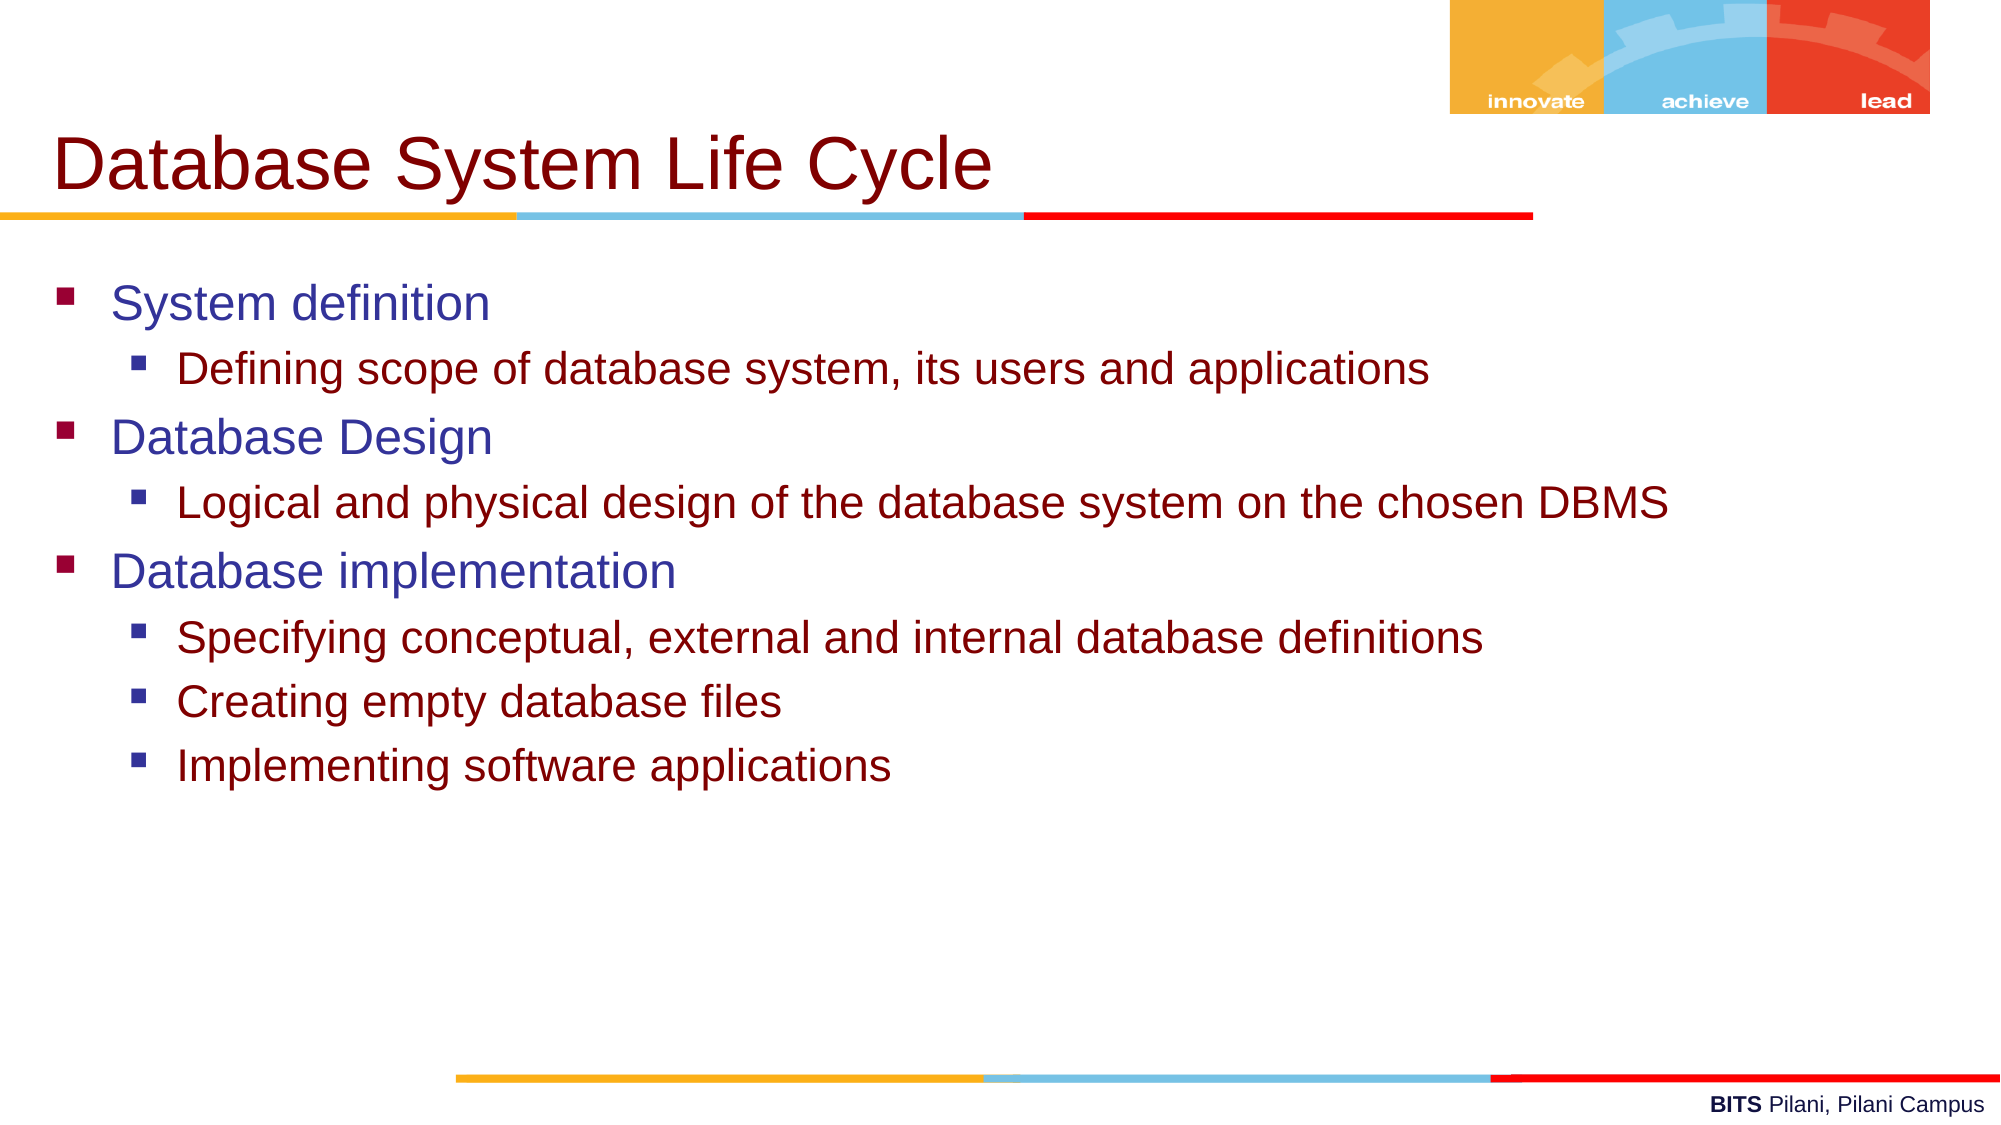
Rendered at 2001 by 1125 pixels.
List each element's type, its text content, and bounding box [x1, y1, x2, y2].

text_box Database System Life Cycle [37, 49, 1317, 213]
text_box System definition Defining scope of database system, its users and applications Database Design Logical and physical design of the database system on the chosen DBMS Database implementation Specifying conceptual, external and internal database definitions Creating empty database files Implementing software applications [39, 262, 1853, 1013]
picture [1449, 0, 1930, 114]
